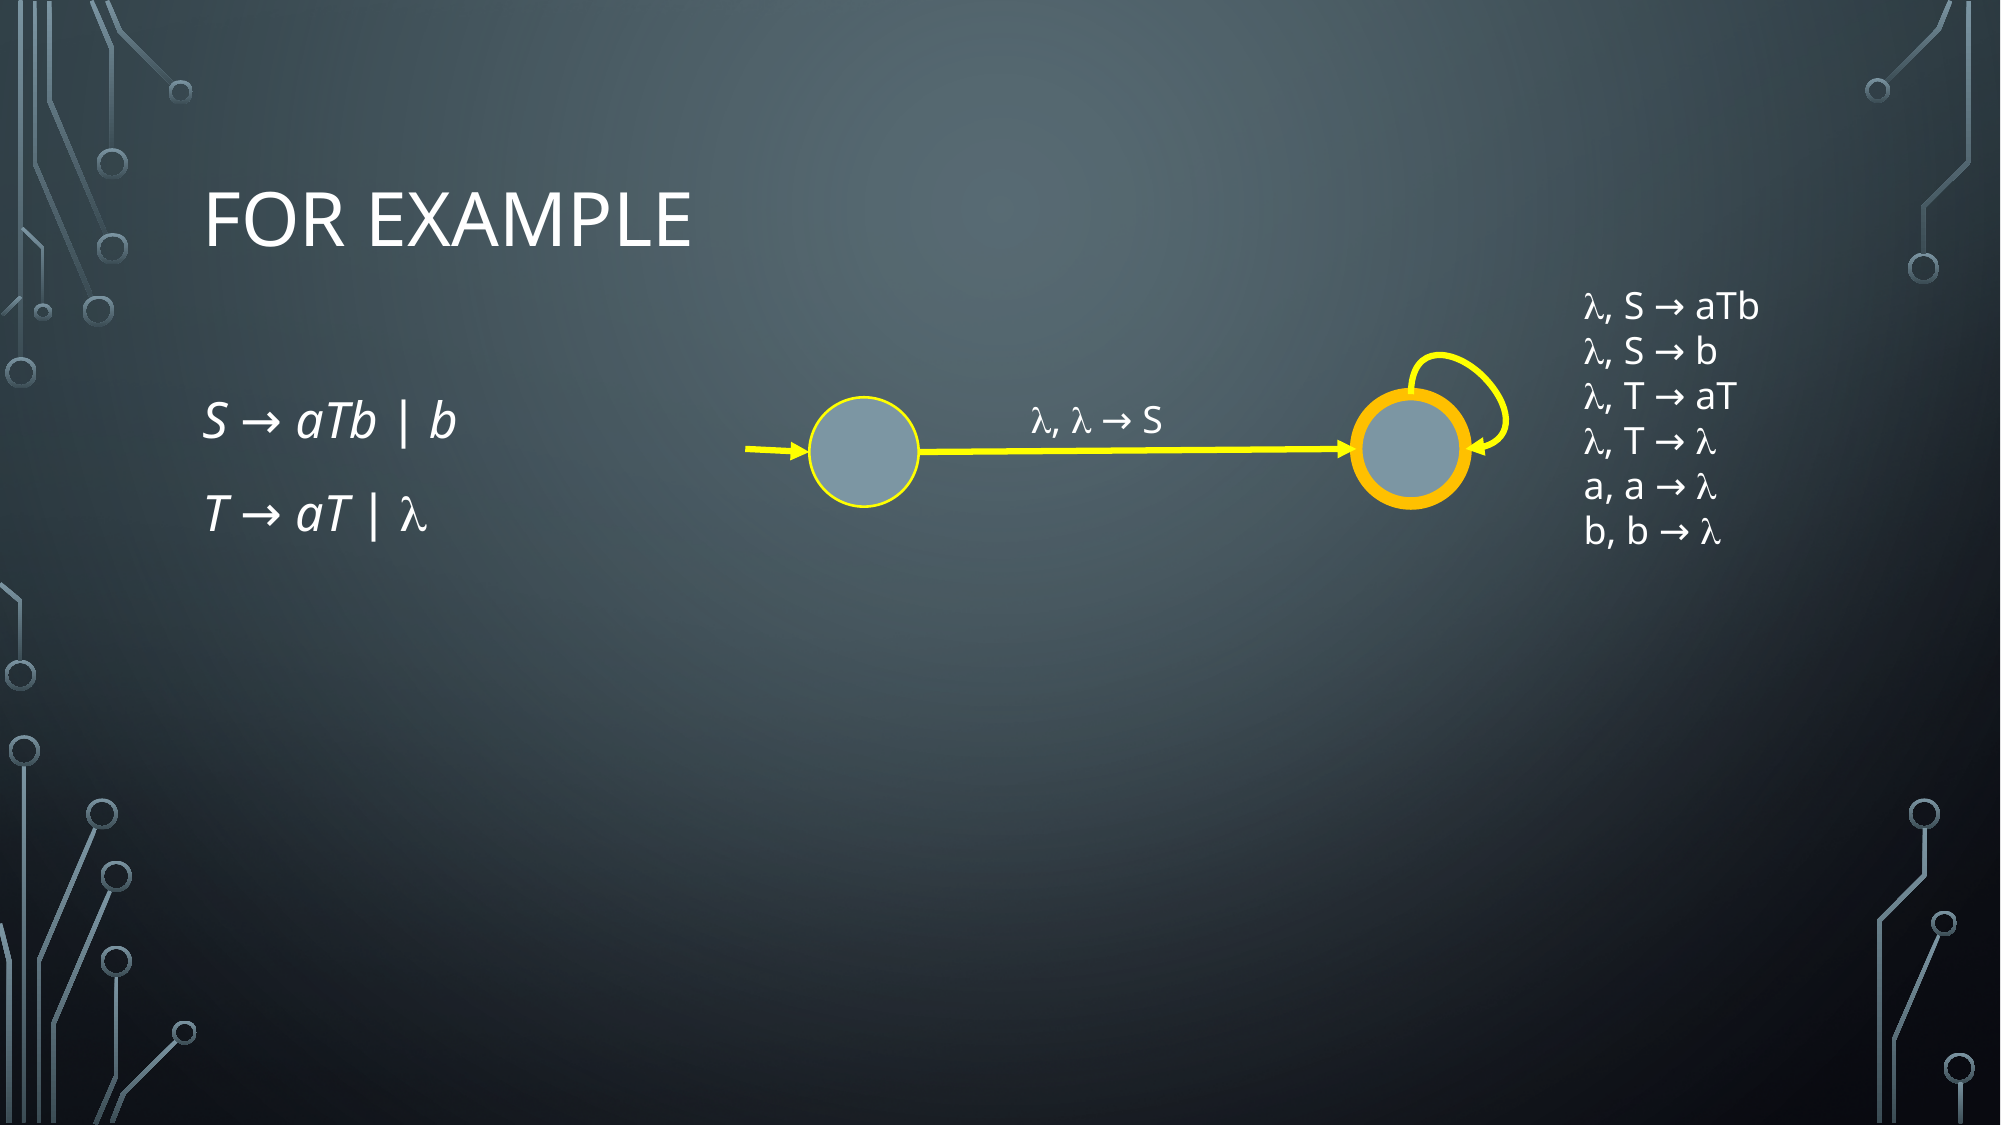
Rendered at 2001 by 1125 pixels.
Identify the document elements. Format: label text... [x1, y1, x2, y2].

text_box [745, 448, 810, 453]
text_box [1354, 392, 1467, 505]
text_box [1410, 393, 1466, 450]
text_box l, S → aTb l, S → b l, T → aT l, T → l a, a → l b, b → l [1568, 274, 1775, 560]
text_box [918, 448, 1357, 453]
text_box [808, 395, 920, 508]
text_box l, l → S [1016, 388, 1178, 448]
title For example [187, 101, 1813, 344]
list S → aTb ∣ b T → aT ∣ l [187, 369, 1813, 950]
